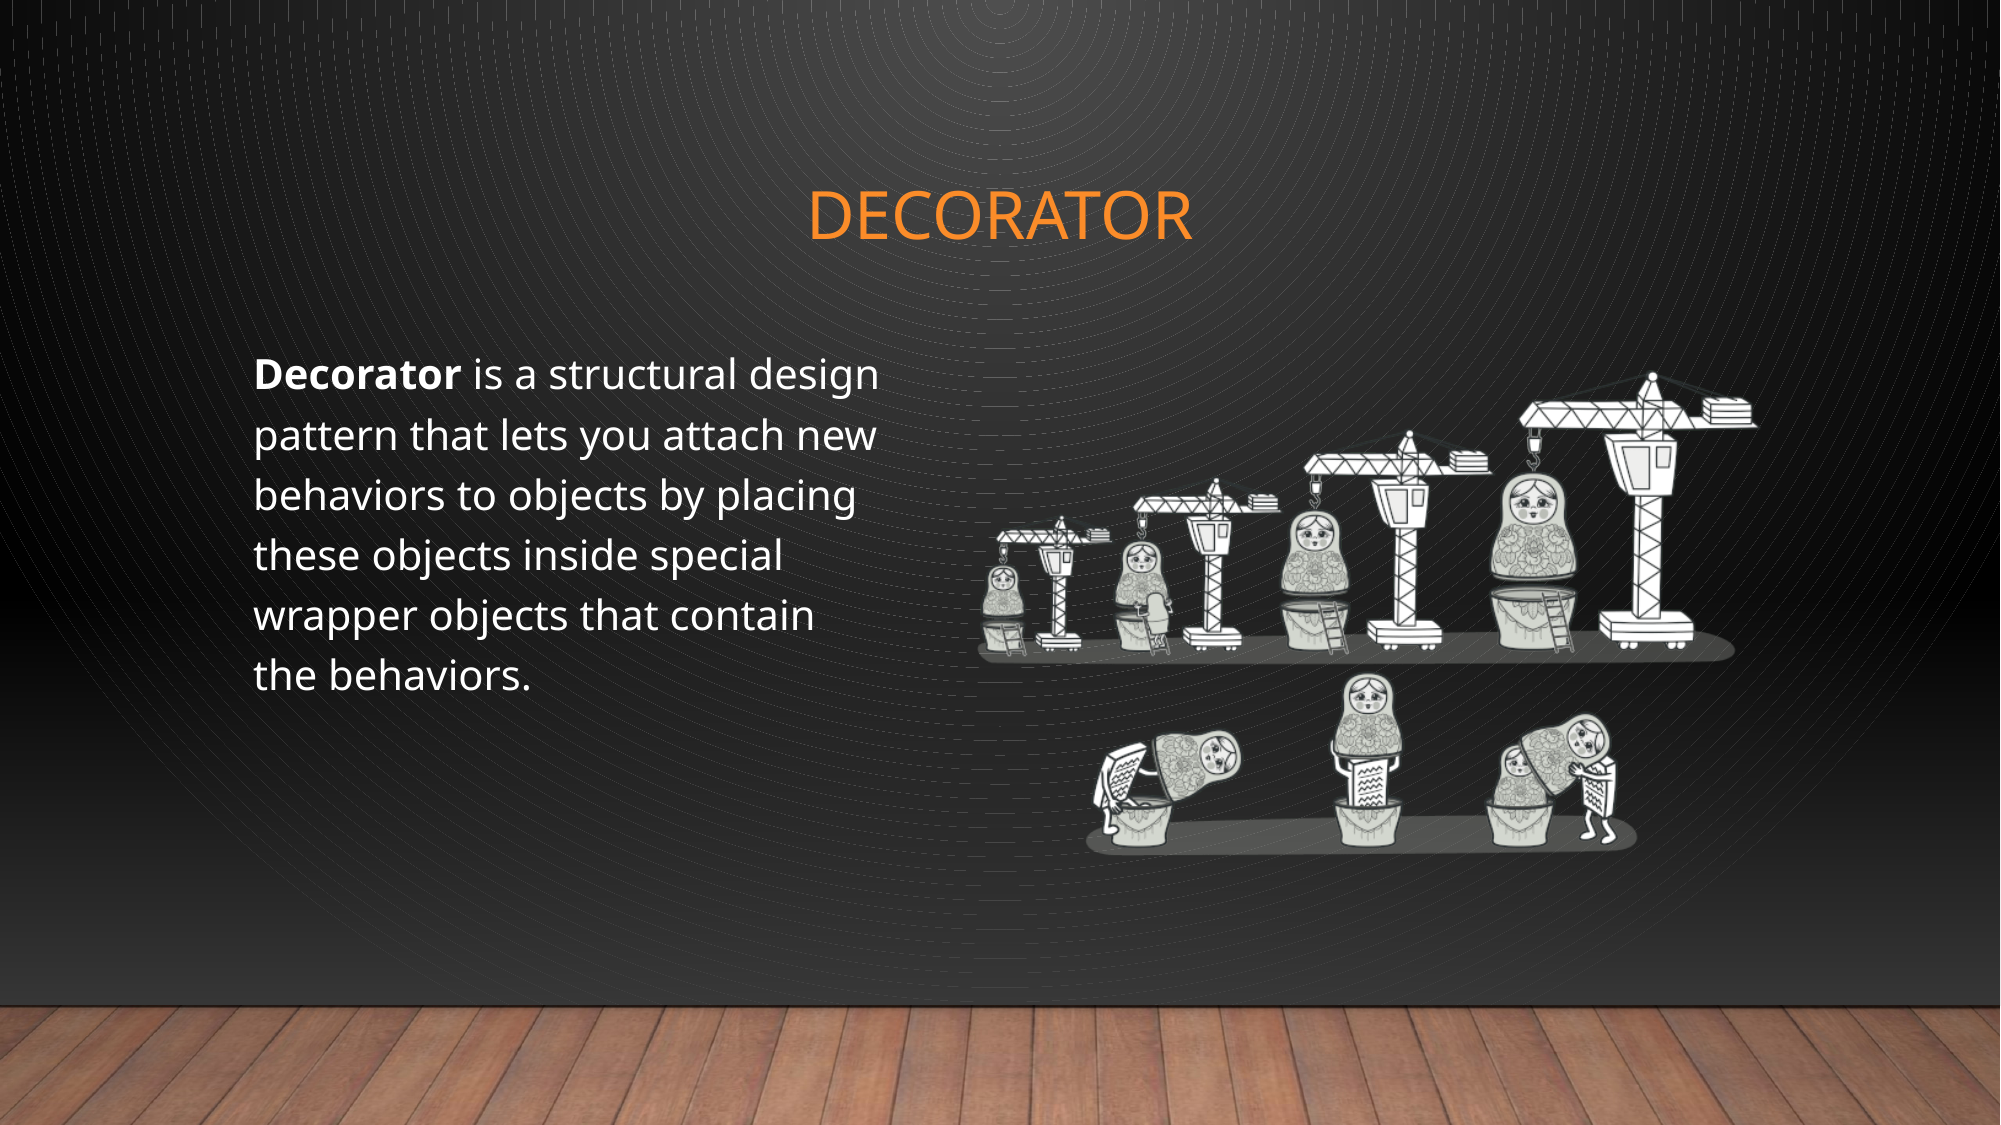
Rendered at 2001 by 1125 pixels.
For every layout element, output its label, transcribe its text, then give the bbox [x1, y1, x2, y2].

picture [977, 368, 1763, 859]
title Decorator [238, 131, 1763, 305]
list Decorator is a structural design pattern that lets you attach new behaviors to objects by placing these objects inside special wrapper objects that contain the behaviors. [238, 330, 899, 897]
picture [0, 1005, 2000, 1125]
